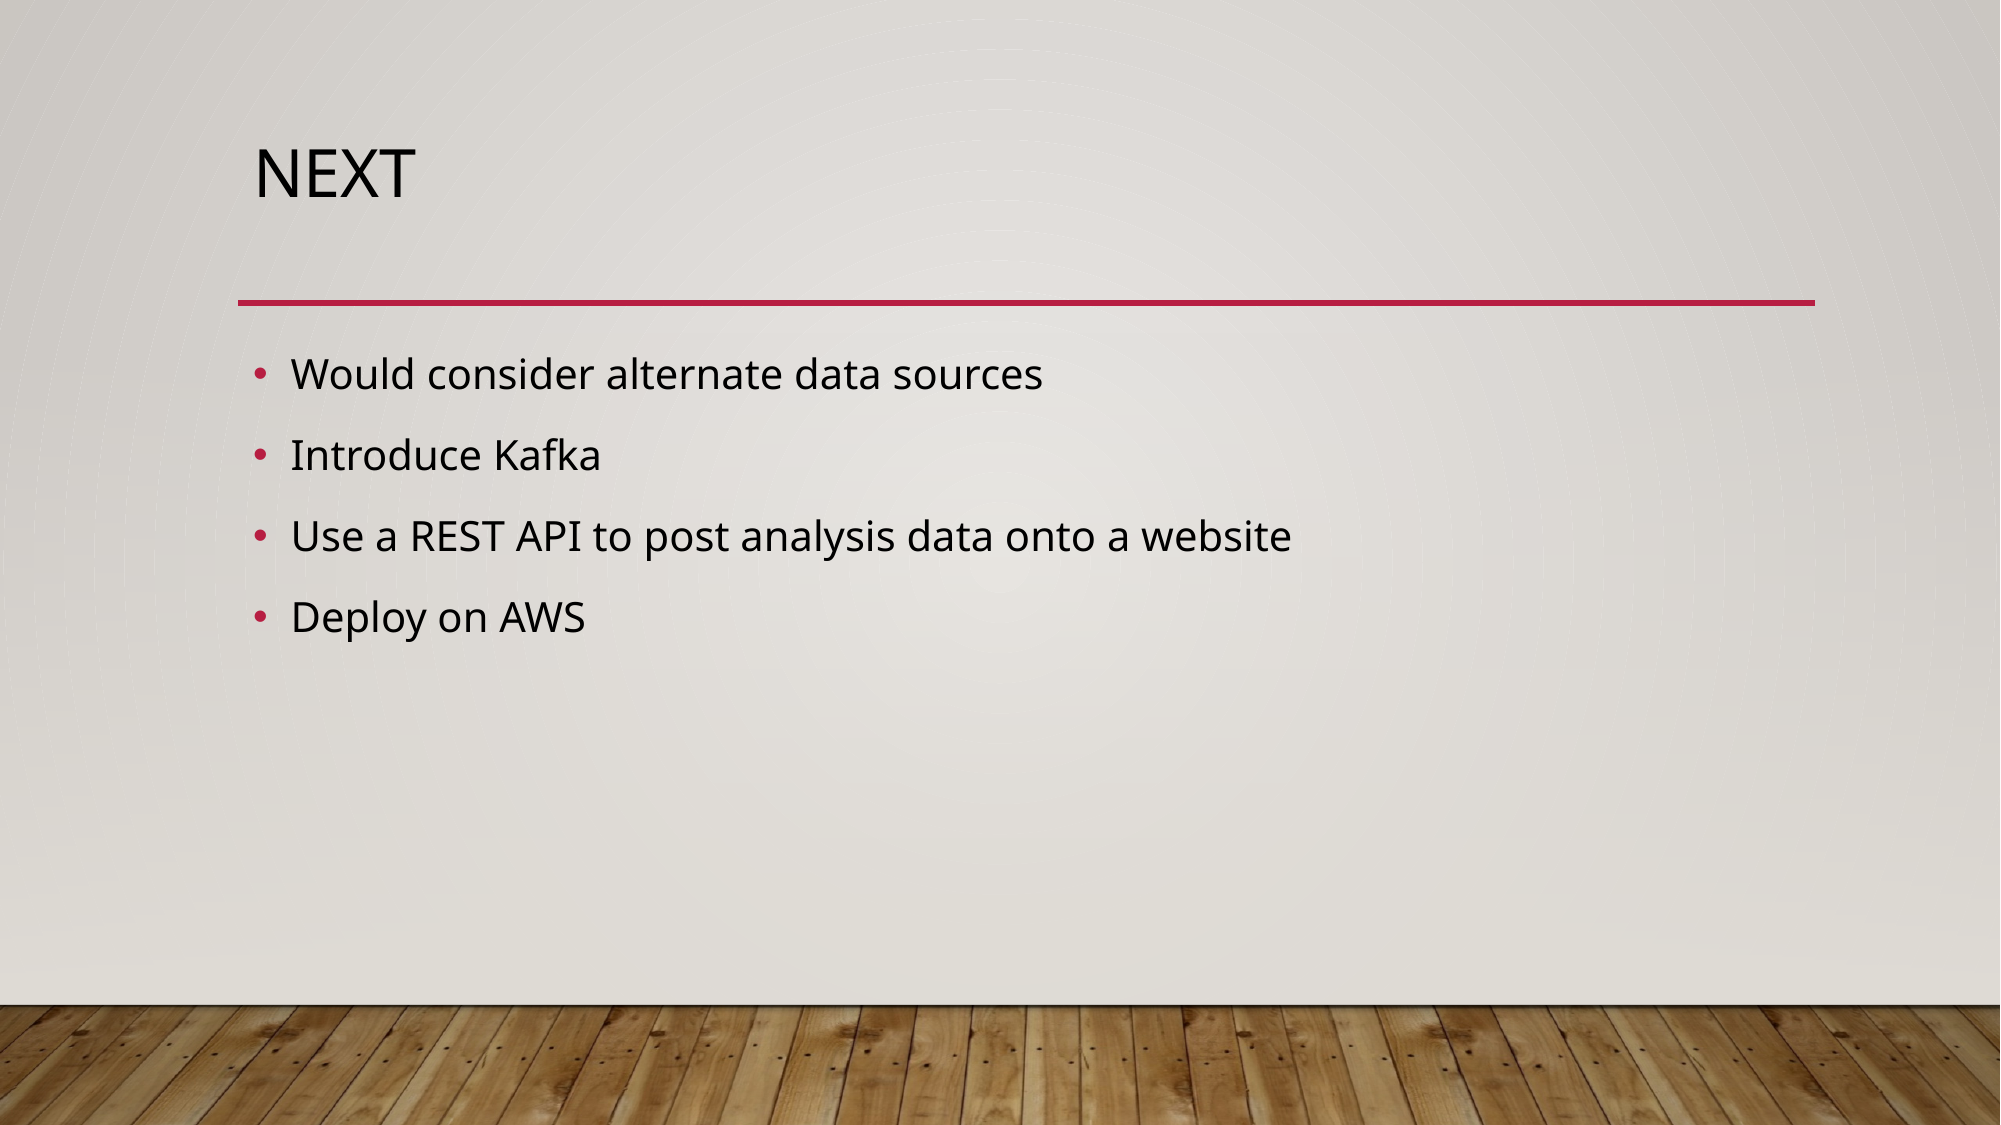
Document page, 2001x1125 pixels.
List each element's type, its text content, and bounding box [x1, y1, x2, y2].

list Would consider alternate data sources Introduce Kafka Use a REST API to post analysis data onto a website Deploy on AWS [238, 330, 1814, 897]
picture [0, 1005, 2000, 1125]
title Next [238, 131, 1814, 305]
